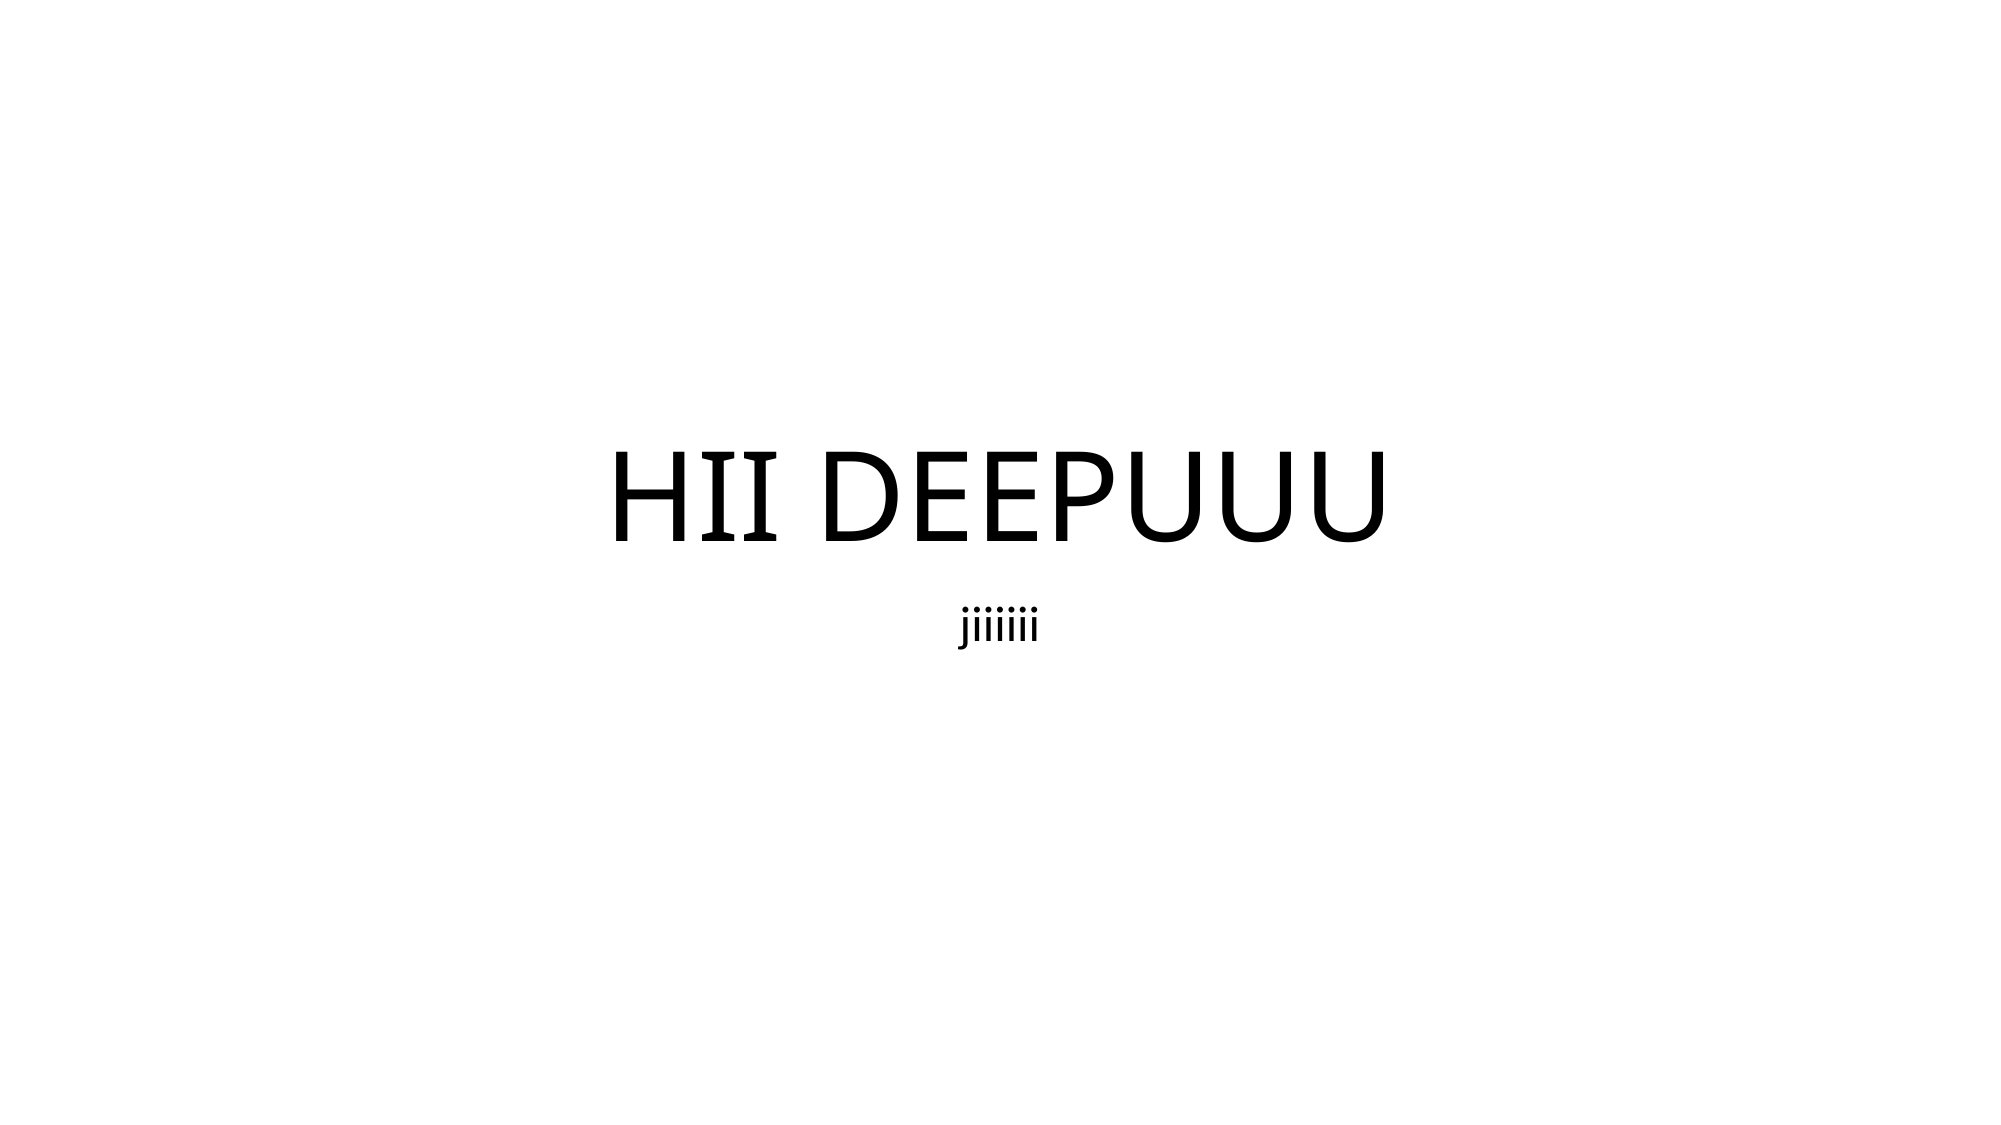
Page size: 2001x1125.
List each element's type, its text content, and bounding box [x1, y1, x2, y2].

title HII DEEPUUU [249, 184, 1750, 576]
subtitle jiiiiii [249, 590, 1750, 863]
